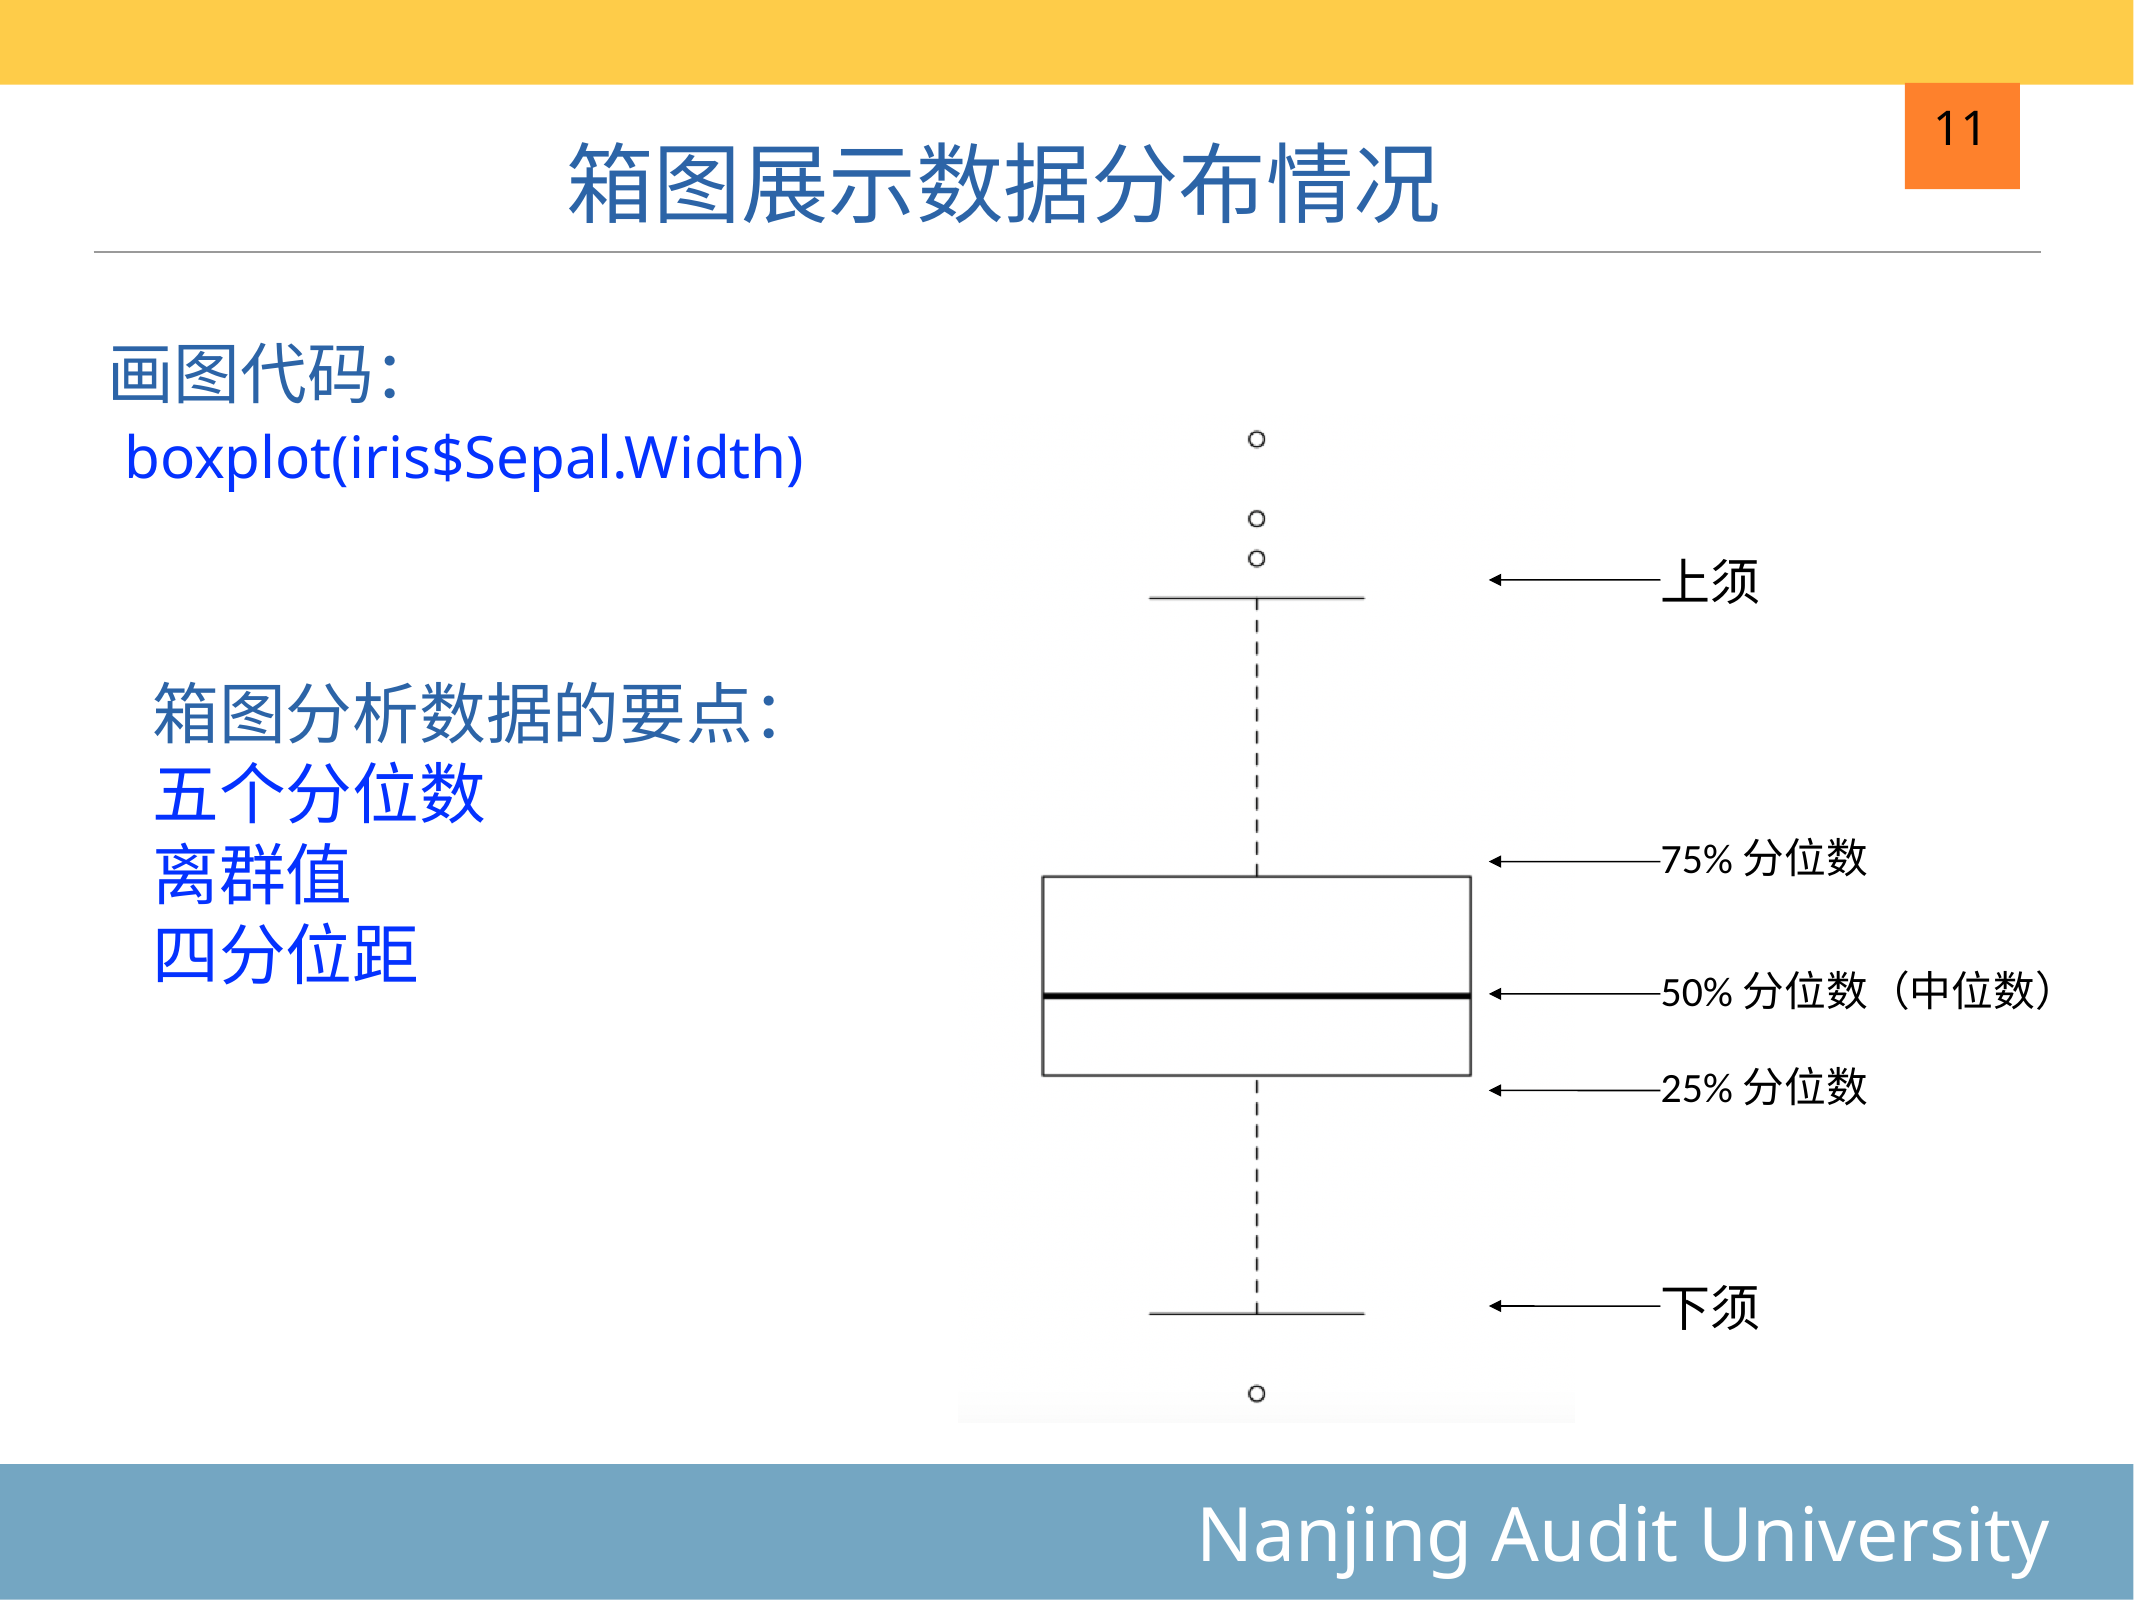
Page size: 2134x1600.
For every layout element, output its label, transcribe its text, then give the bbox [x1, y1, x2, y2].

picture [958, 414, 1575, 1423]
text_box 箱图分析数据的要点： 五个分位数 离群值 四分位距 [152, 672, 958, 994]
slide_number 11 [1923, 96, 1997, 172]
list 画图代码： boxplot(iris$Sepal.Width) [106, 331, 1123, 654]
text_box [1488, 550, 2134, 1328]
title 箱图展示数据分布情况 [124, 92, 1884, 244]
